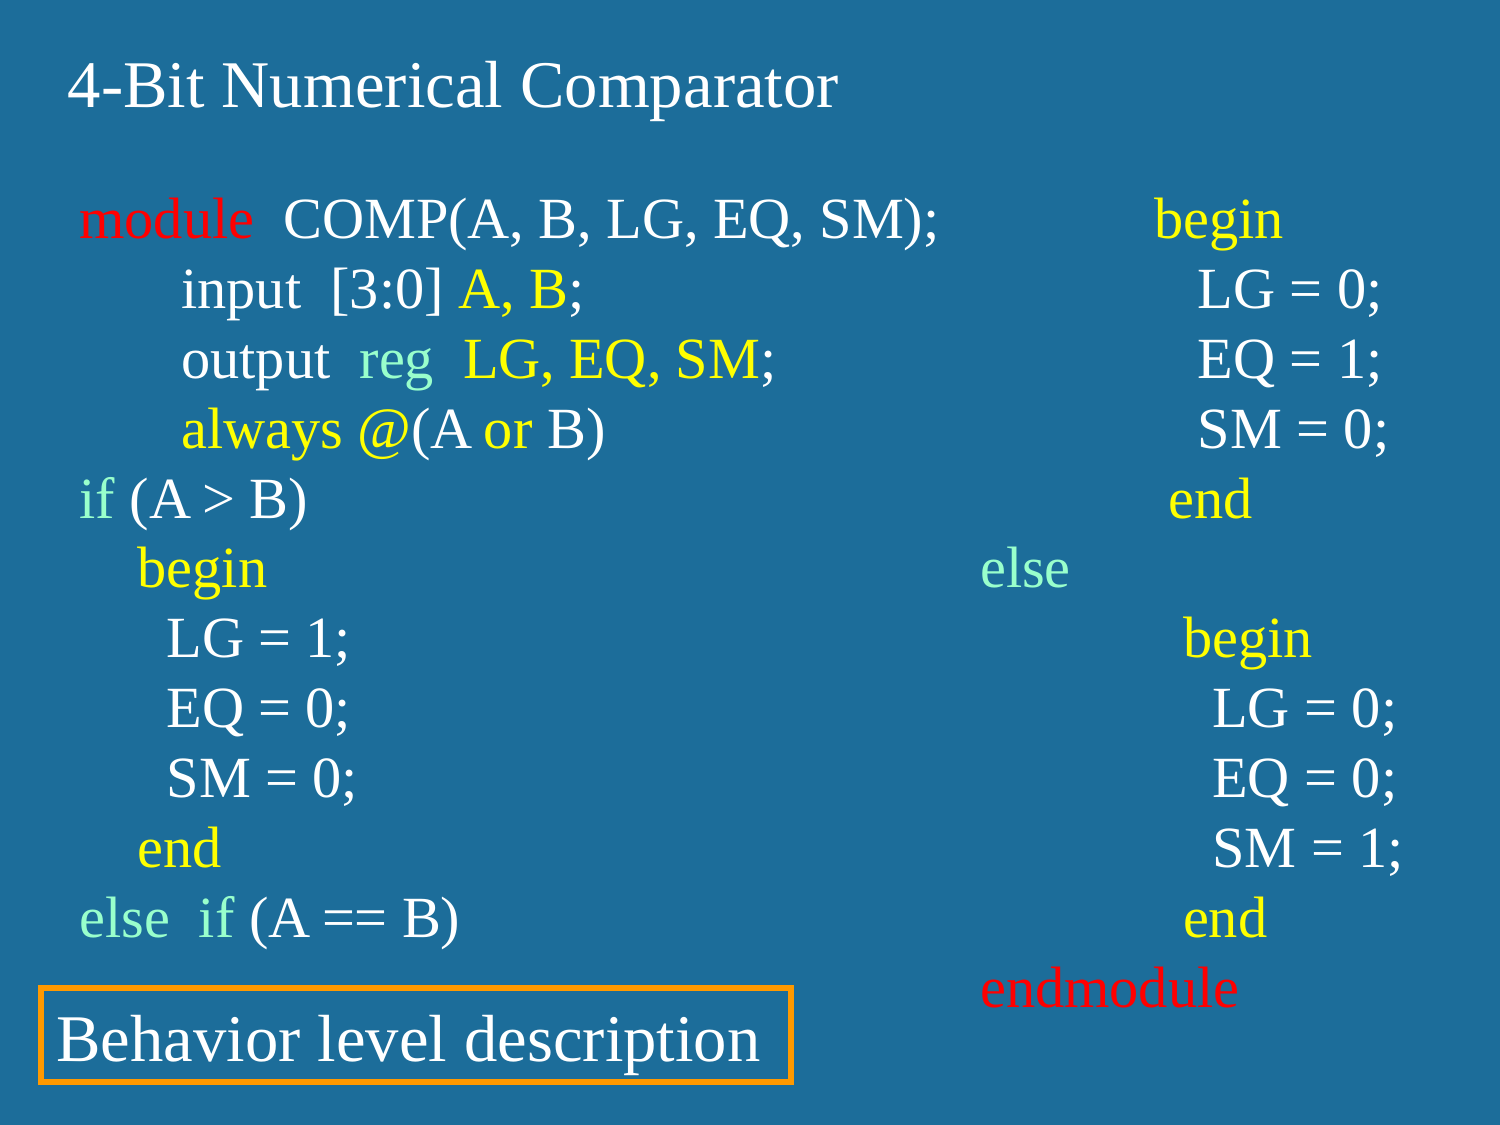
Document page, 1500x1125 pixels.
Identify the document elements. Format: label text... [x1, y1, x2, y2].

text_box module COMP(A, B, LG, EQ, SM); input [3:0] A, B; output reg LG, EQ, SM; always @(A or B) if (A > B) begin LG = 1; EQ = 0; SM = 0; end else if (A == B) begin LG = 0; EQ = 1; SM = 0; end else begin LG = 0; EQ = 0; SM = 1; end endmodule [64, 172, 1500, 1080]
text_box Behavior level description [41, 987, 792, 1083]
text_box 4-Bit Numerical Comparator [53, 33, 1211, 129]
